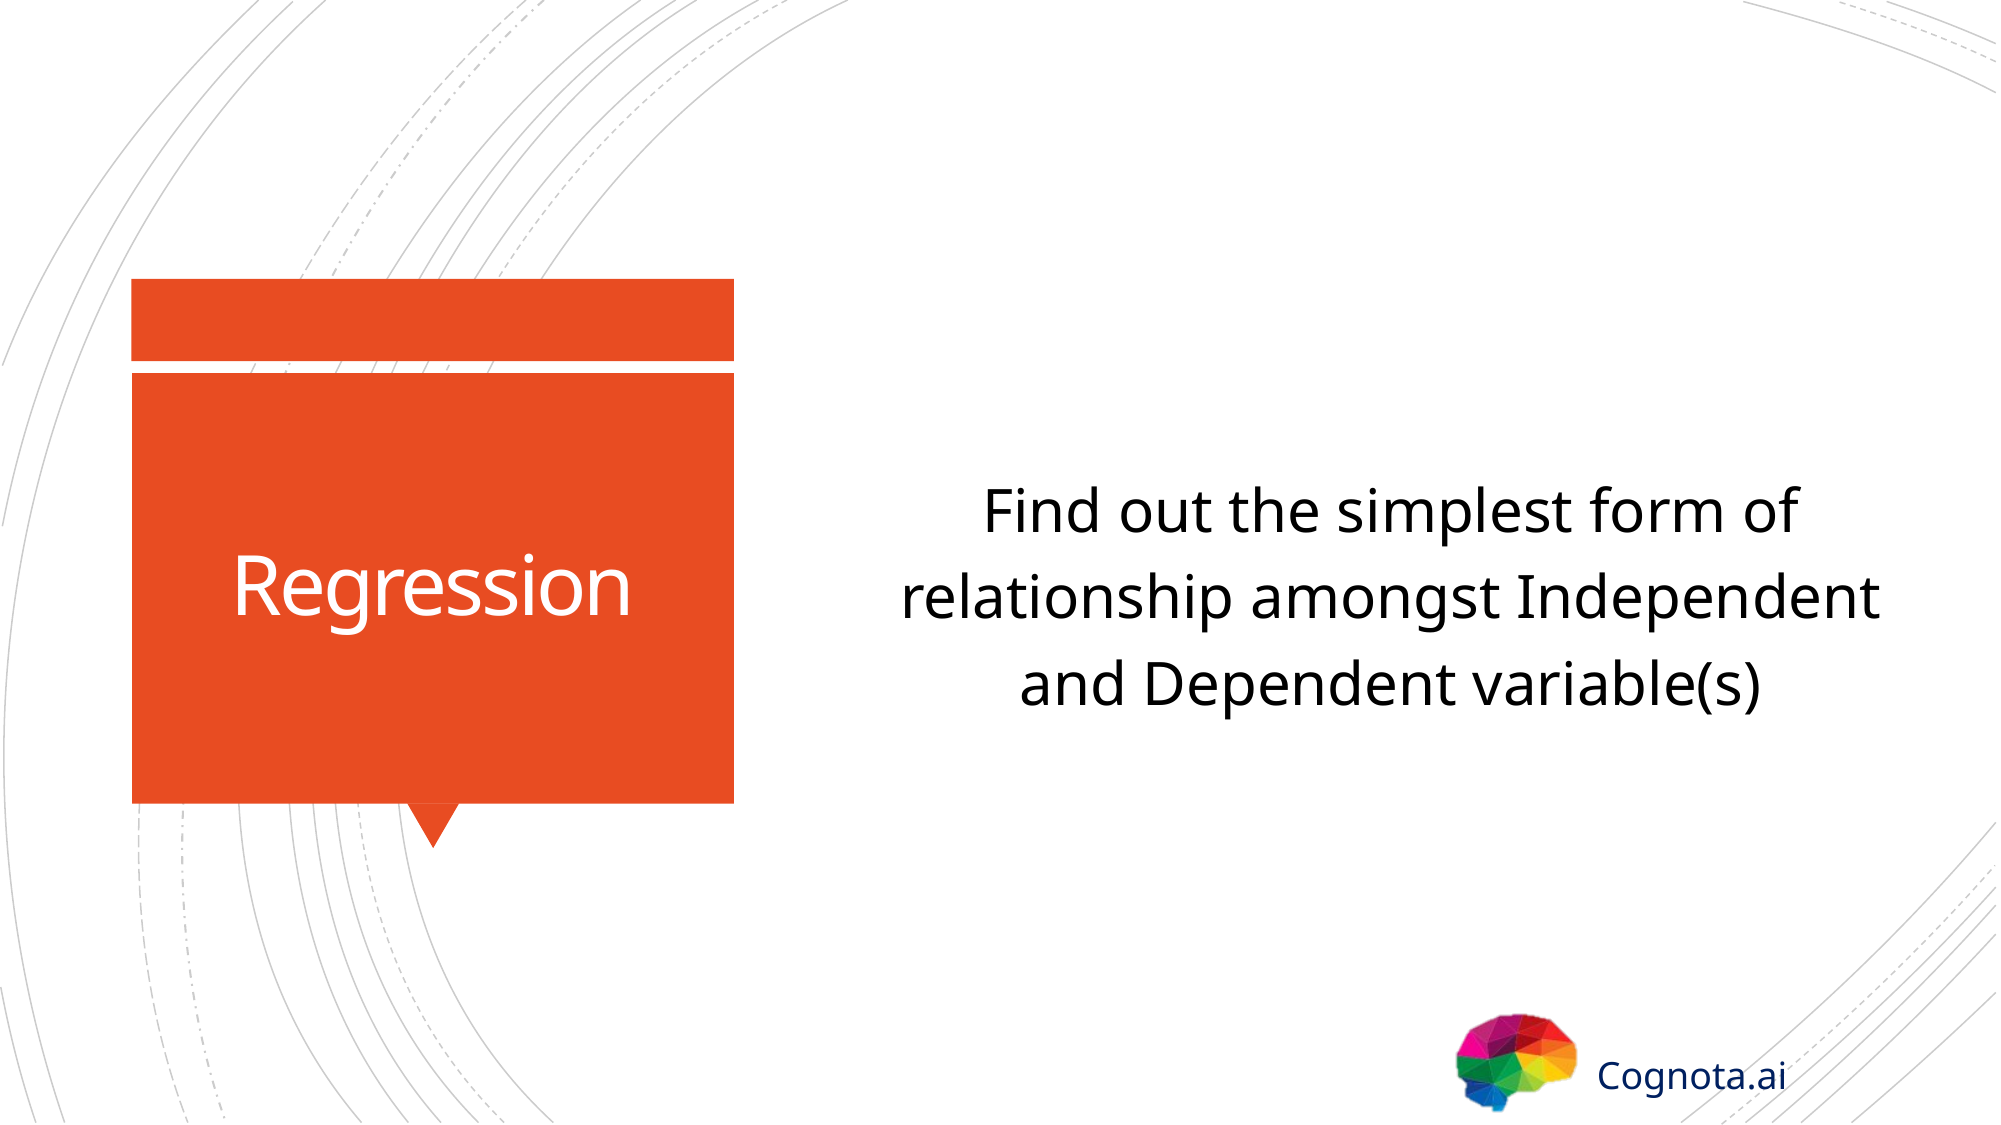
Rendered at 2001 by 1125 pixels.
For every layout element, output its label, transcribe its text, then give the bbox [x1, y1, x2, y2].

list Find out the simplest form of relationship amongst Independent and Dependent variable(s) [877, 450, 1905, 729]
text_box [1421, 989, 1819, 1125]
title Regression [145, 387, 721, 792]
